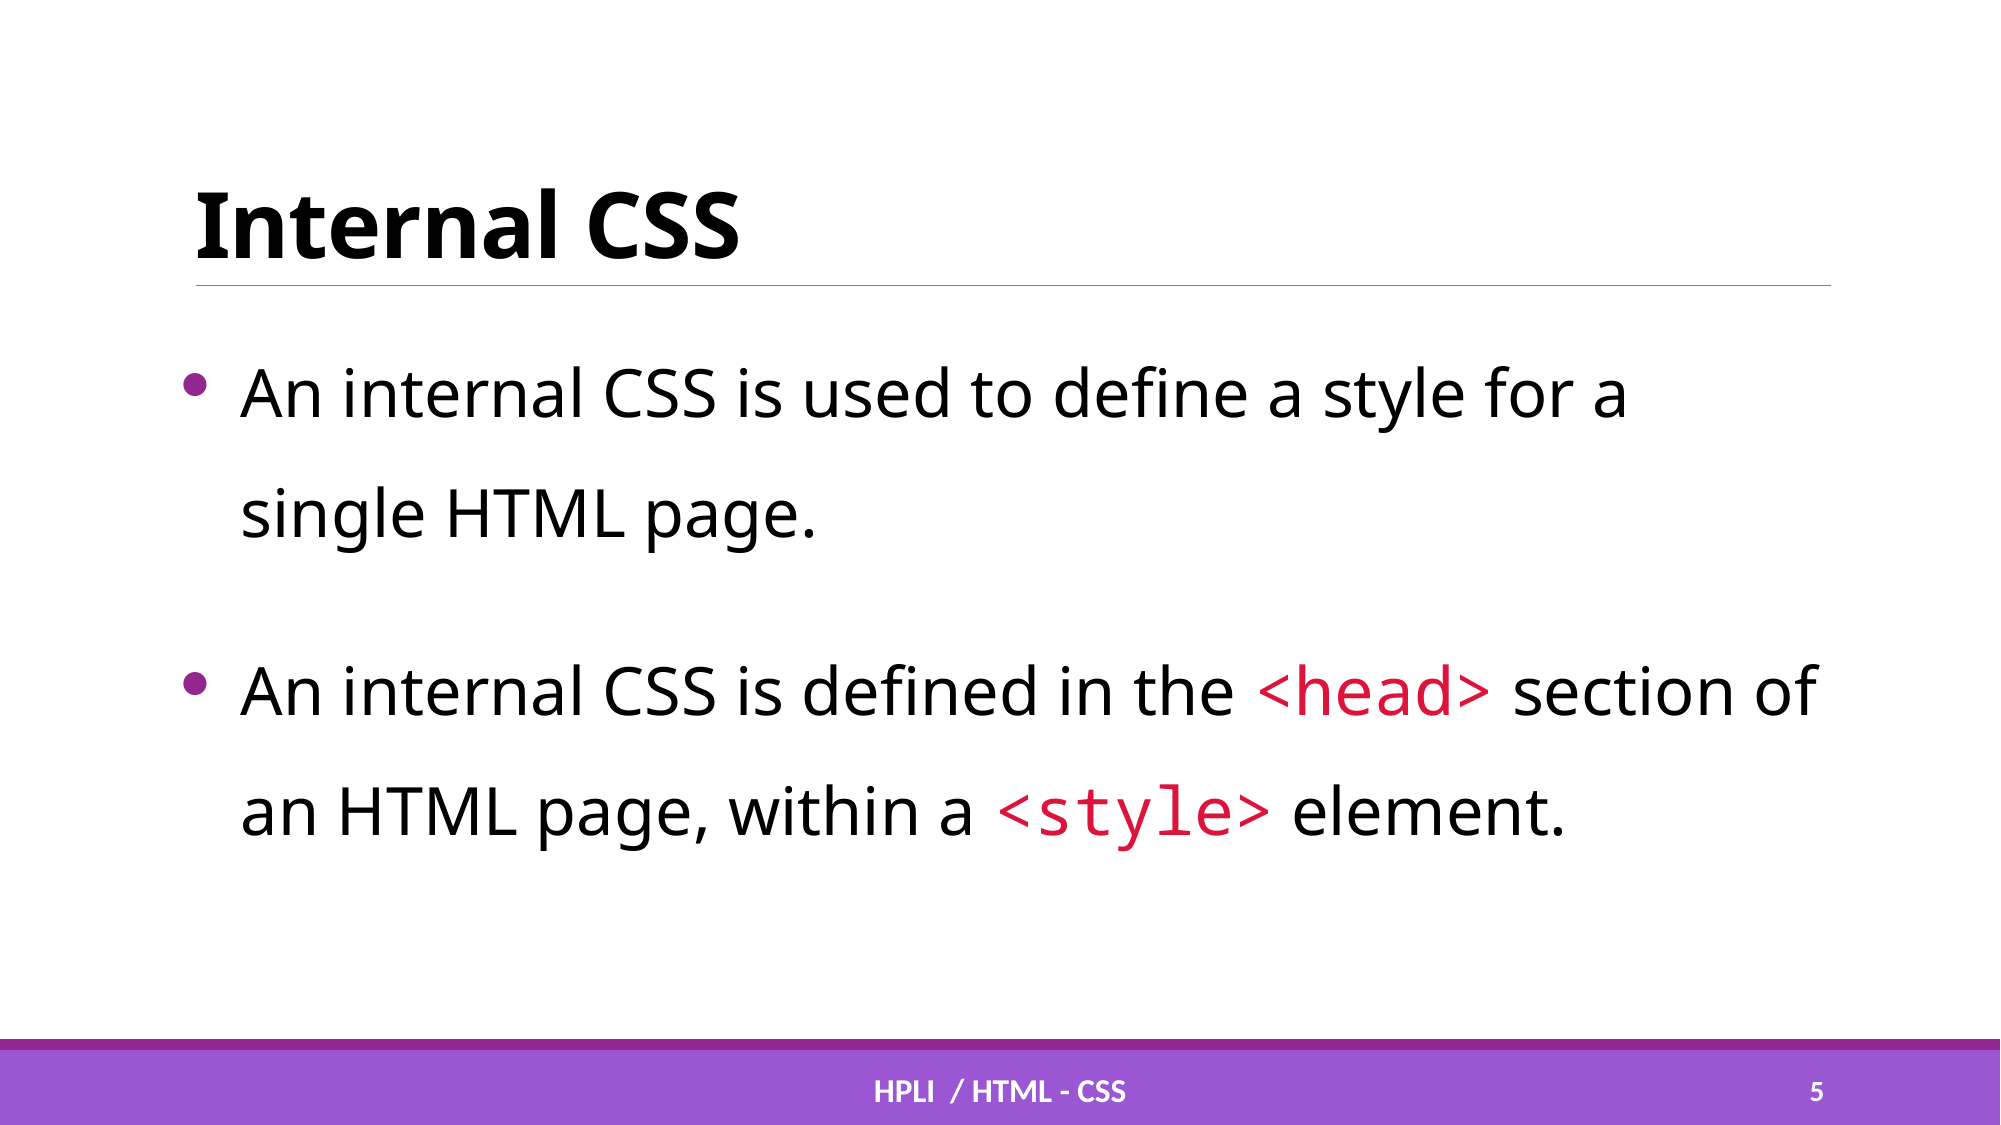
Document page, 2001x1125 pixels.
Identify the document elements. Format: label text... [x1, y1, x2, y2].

footer HPLI / HTML - css [604, 1059, 1396, 1120]
title Internal CSS [180, 47, 1830, 285]
slide_number 4 [1624, 1059, 1840, 1120]
list An internal CSS is used to define a style for a single HTML page. An internal CSS is defined in the <head> section of an HTML page, within a <style> element. [180, 302, 1830, 963]
